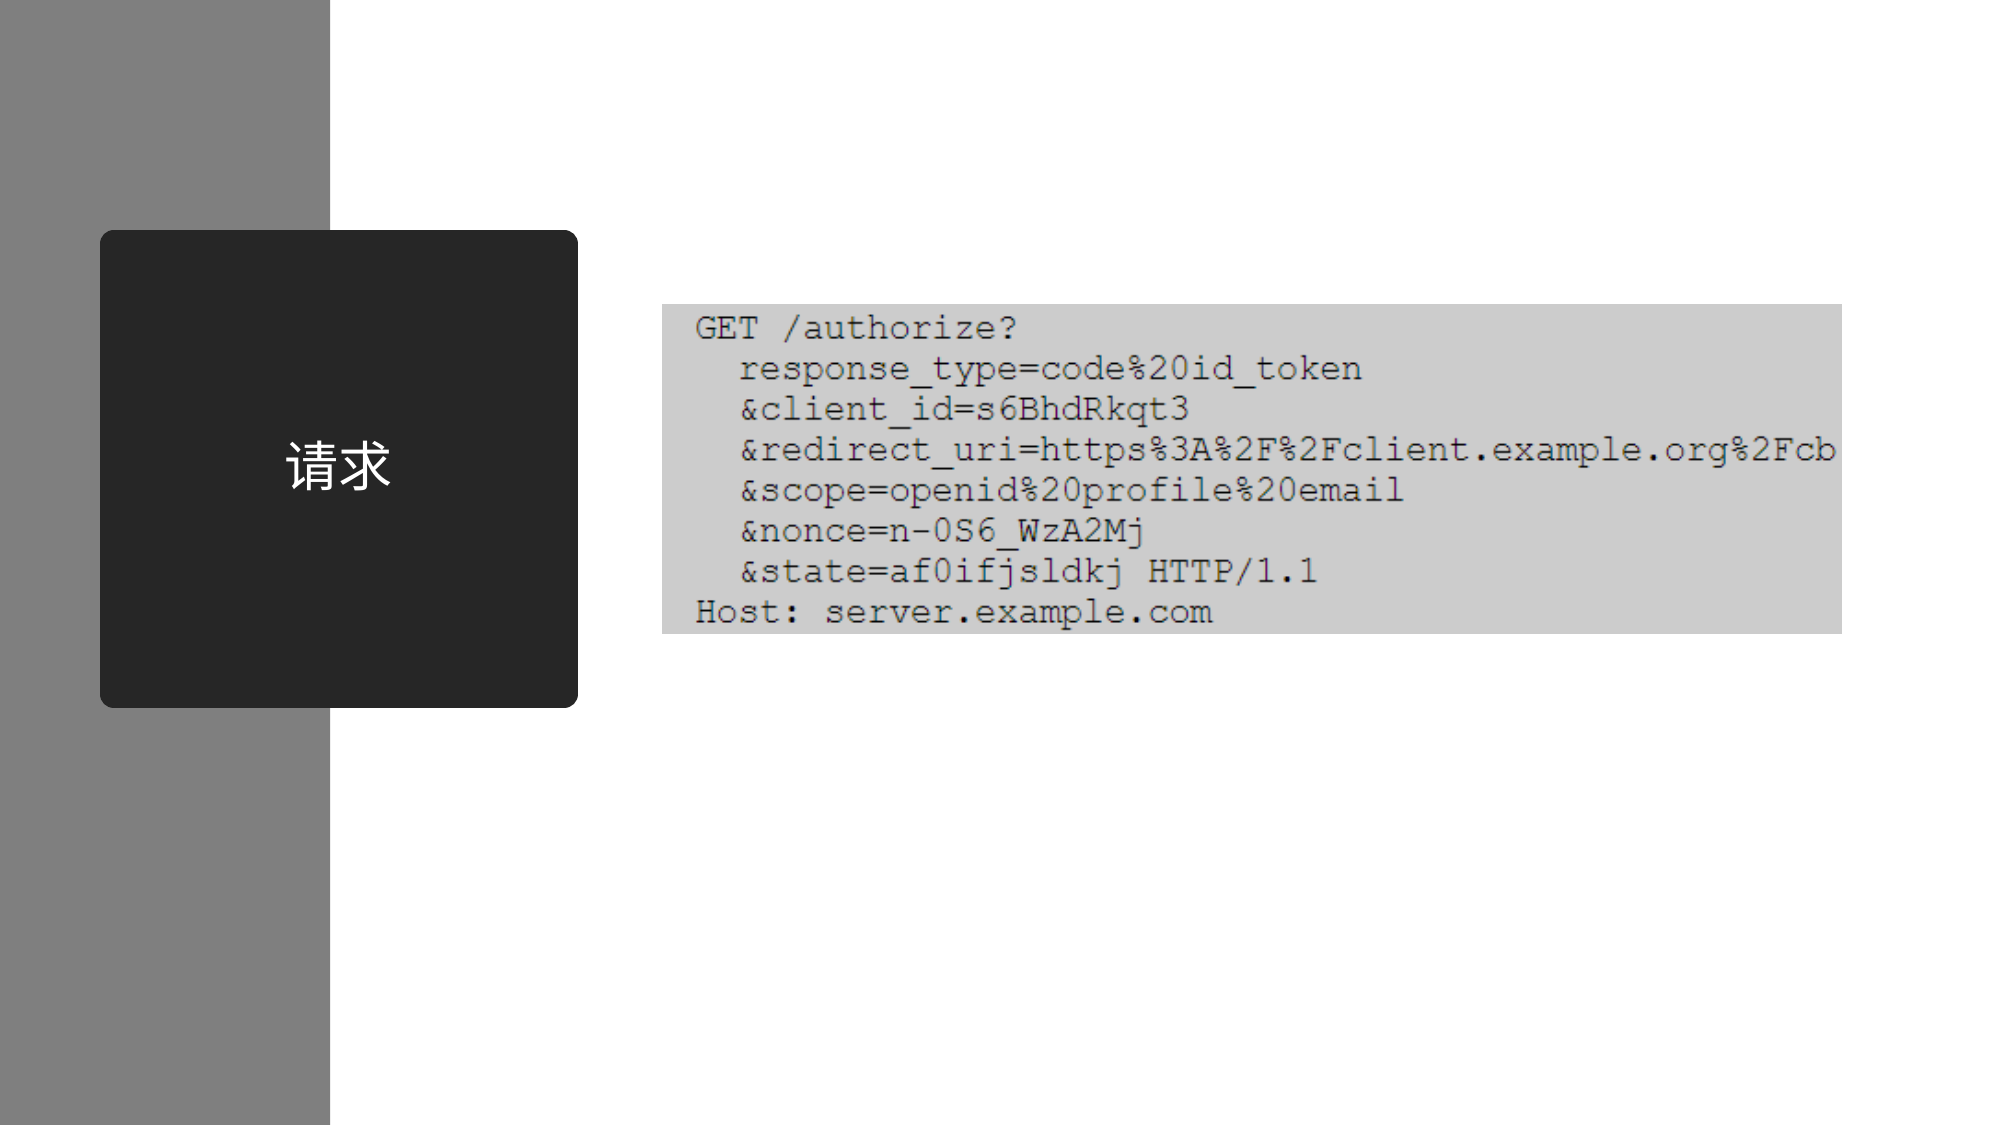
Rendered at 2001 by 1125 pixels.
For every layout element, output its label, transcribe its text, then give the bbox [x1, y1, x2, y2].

text_box [0, 0, 331, 1125]
picture [662, 304, 1842, 634]
title 请求 [113, 243, 564, 694]
